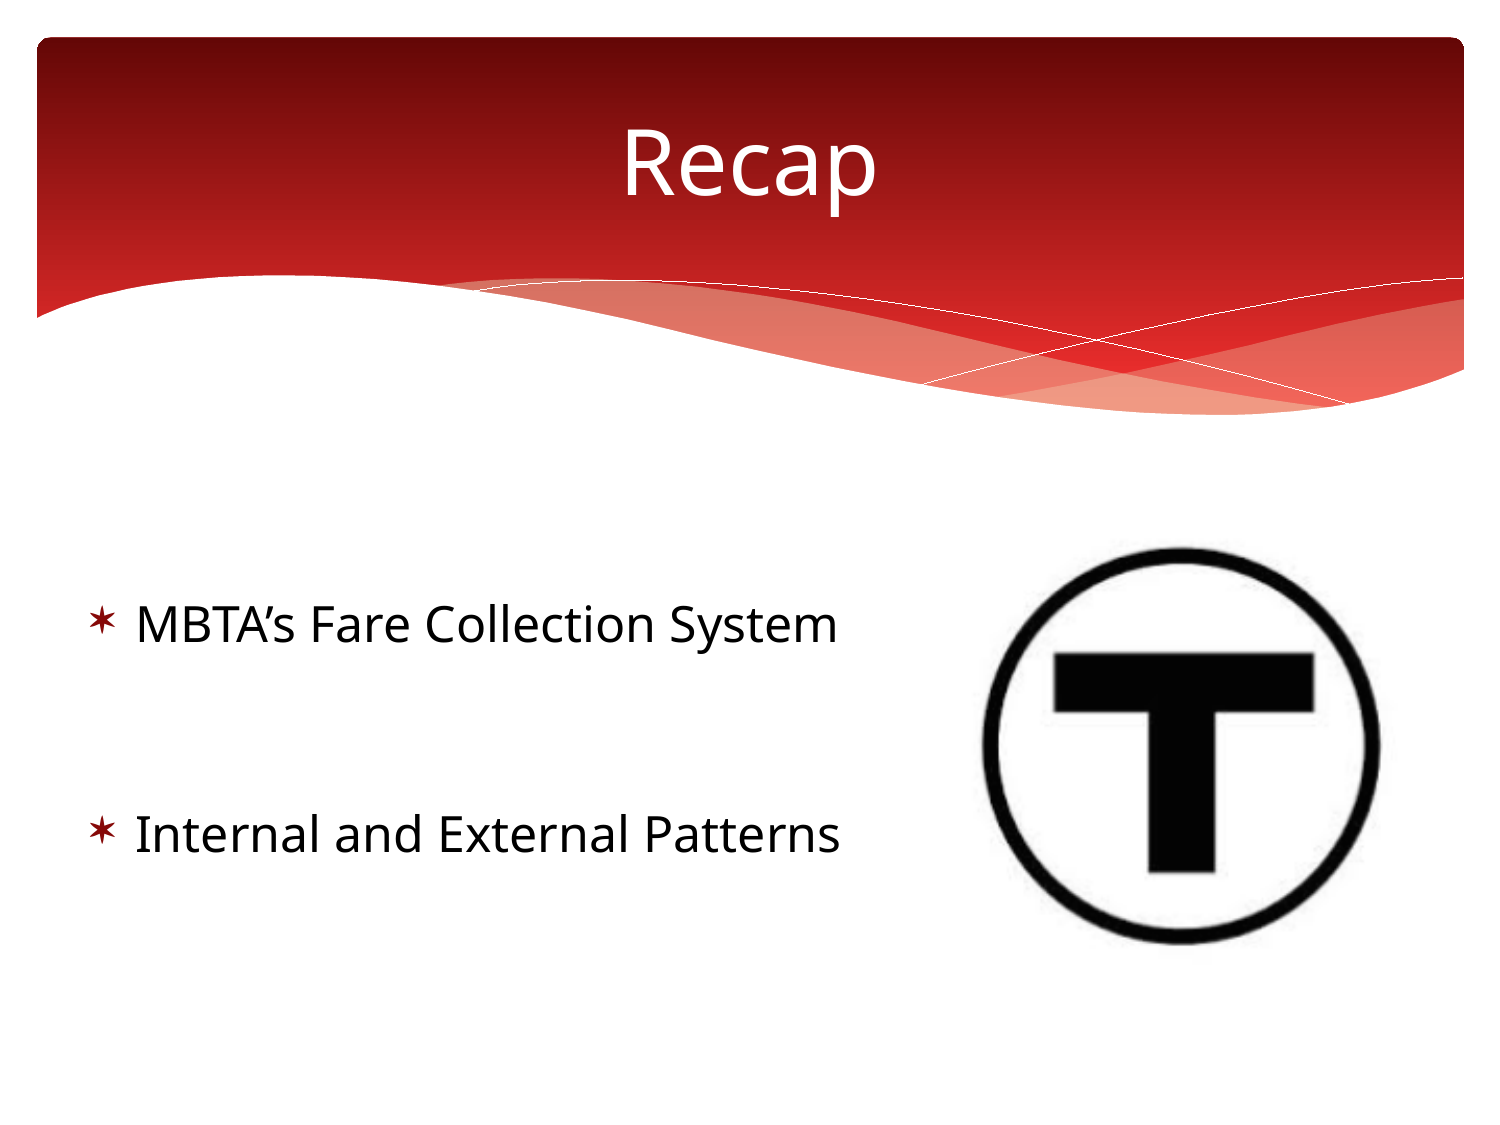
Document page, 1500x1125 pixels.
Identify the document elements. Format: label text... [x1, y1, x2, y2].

title Recap [75, 55, 1425, 261]
picture [970, 530, 1407, 967]
list MBTA’s Fare Collection System Internal and External Patterns [75, 584, 964, 917]
